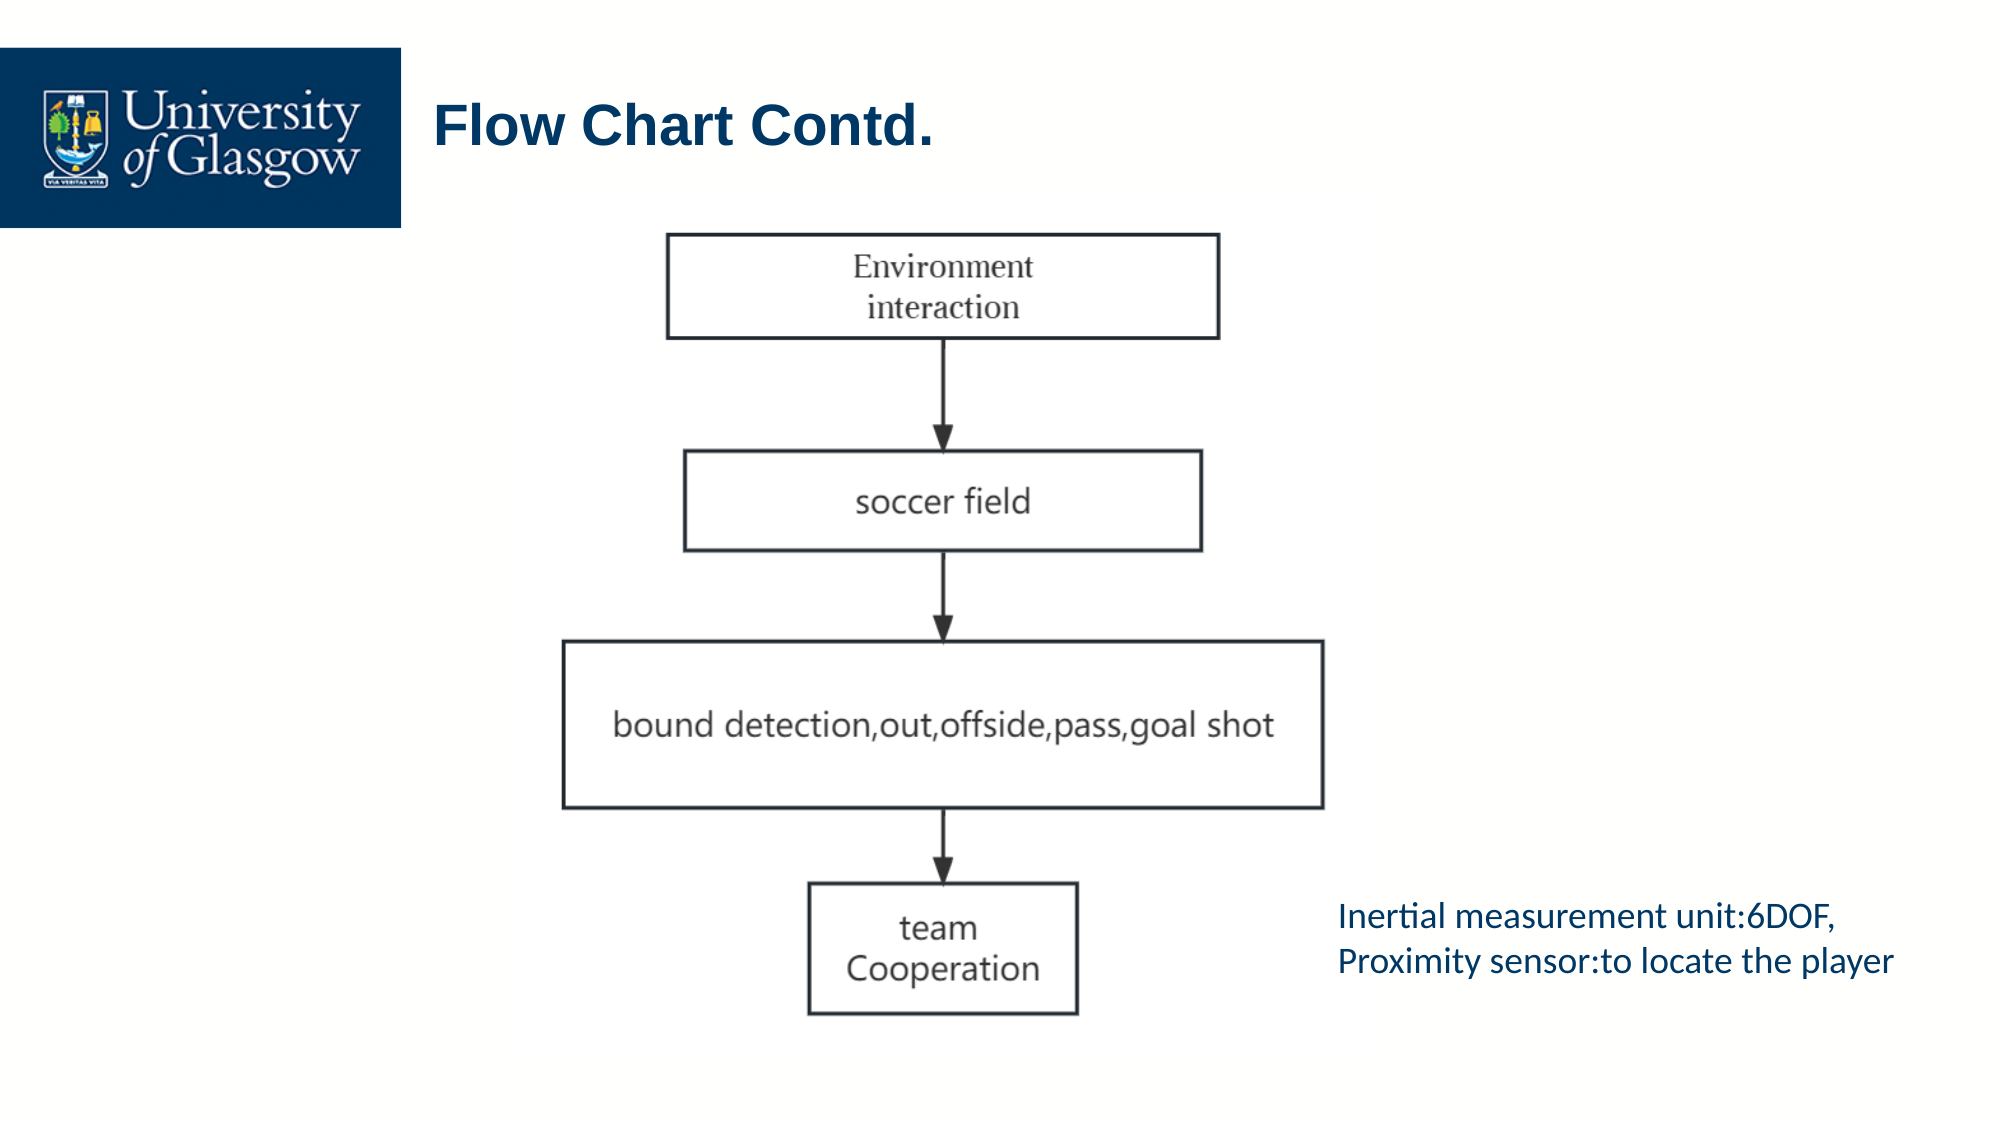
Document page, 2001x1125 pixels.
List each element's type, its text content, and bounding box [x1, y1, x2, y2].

title Flow Chart Contd. [418, 87, 1930, 234]
picture [0, 0, 2000, 1125]
text_box Inertial measurement unit:6DOF, Proximity sensor:to locate the player [1370, 883, 1930, 989]
